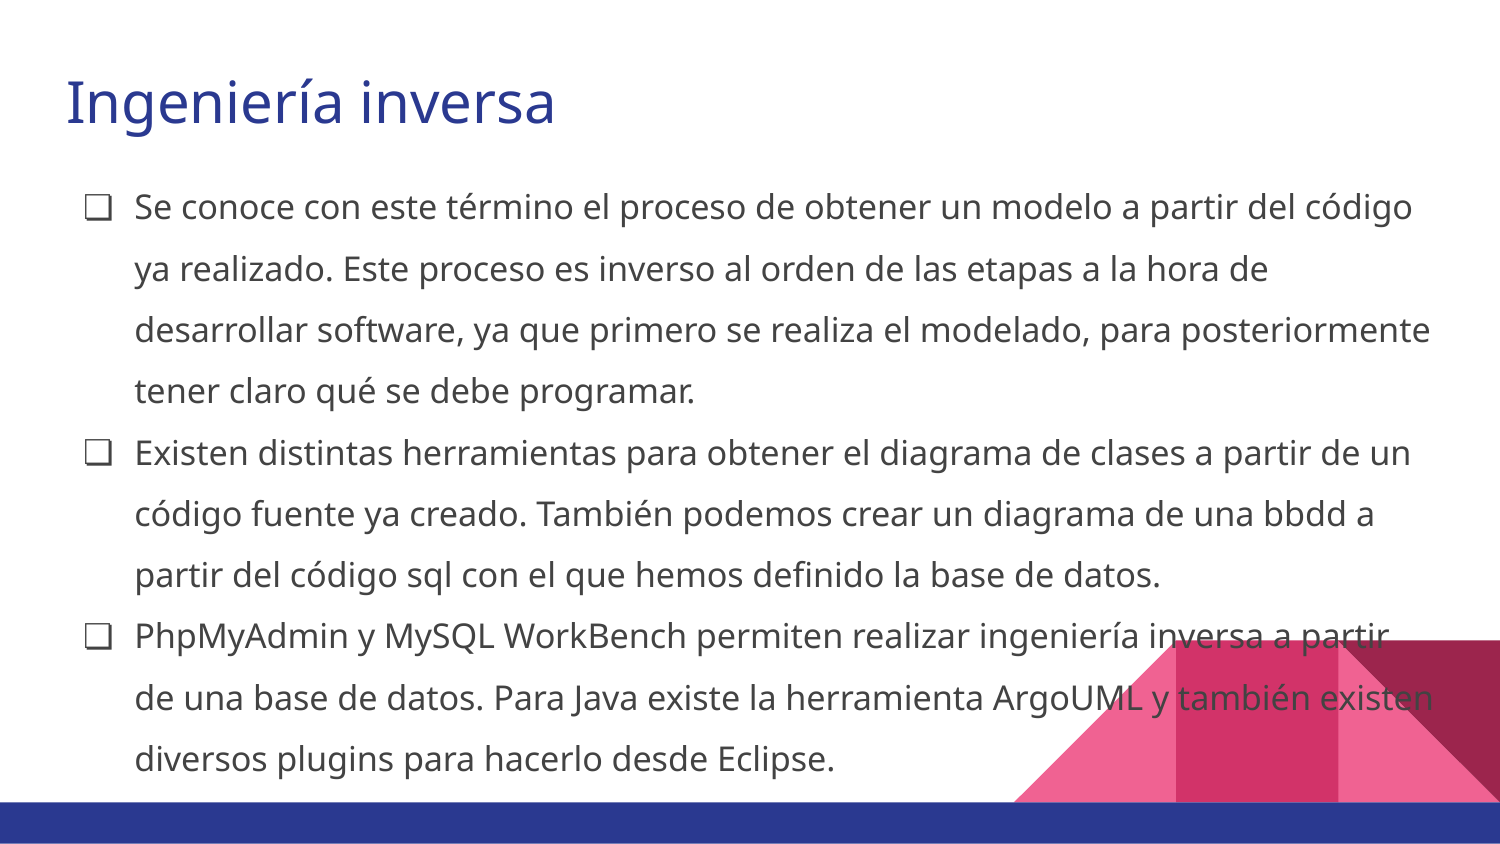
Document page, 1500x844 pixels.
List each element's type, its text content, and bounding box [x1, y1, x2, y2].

title Ingeniería inversa [51, 50, 1449, 150]
list Se conoce con este término el proceso de obtener un modelo a partir del código ya realizado. Este proceso es inverso al orden de las etapas a la hora de desarrollar software, ya que primero se realiza el modelado, para posteriormente tener claro qué se debe programar. Existen distintas herramientas para obtener el diagrama de clases a partir de un código fuente ya creado. También podemos crear un diagrama de una bbdd a partir del código sql con el que hemos definido la base de datos. PhpMyAdmin y MySQL WorkBench permiten realizar ingeniería inversa a partir de una base de datos. Para Java existe la herramienta ArgoUML y también existen diversos plugins para hacerlo desde Eclipse. [51, 150, 1449, 807]
